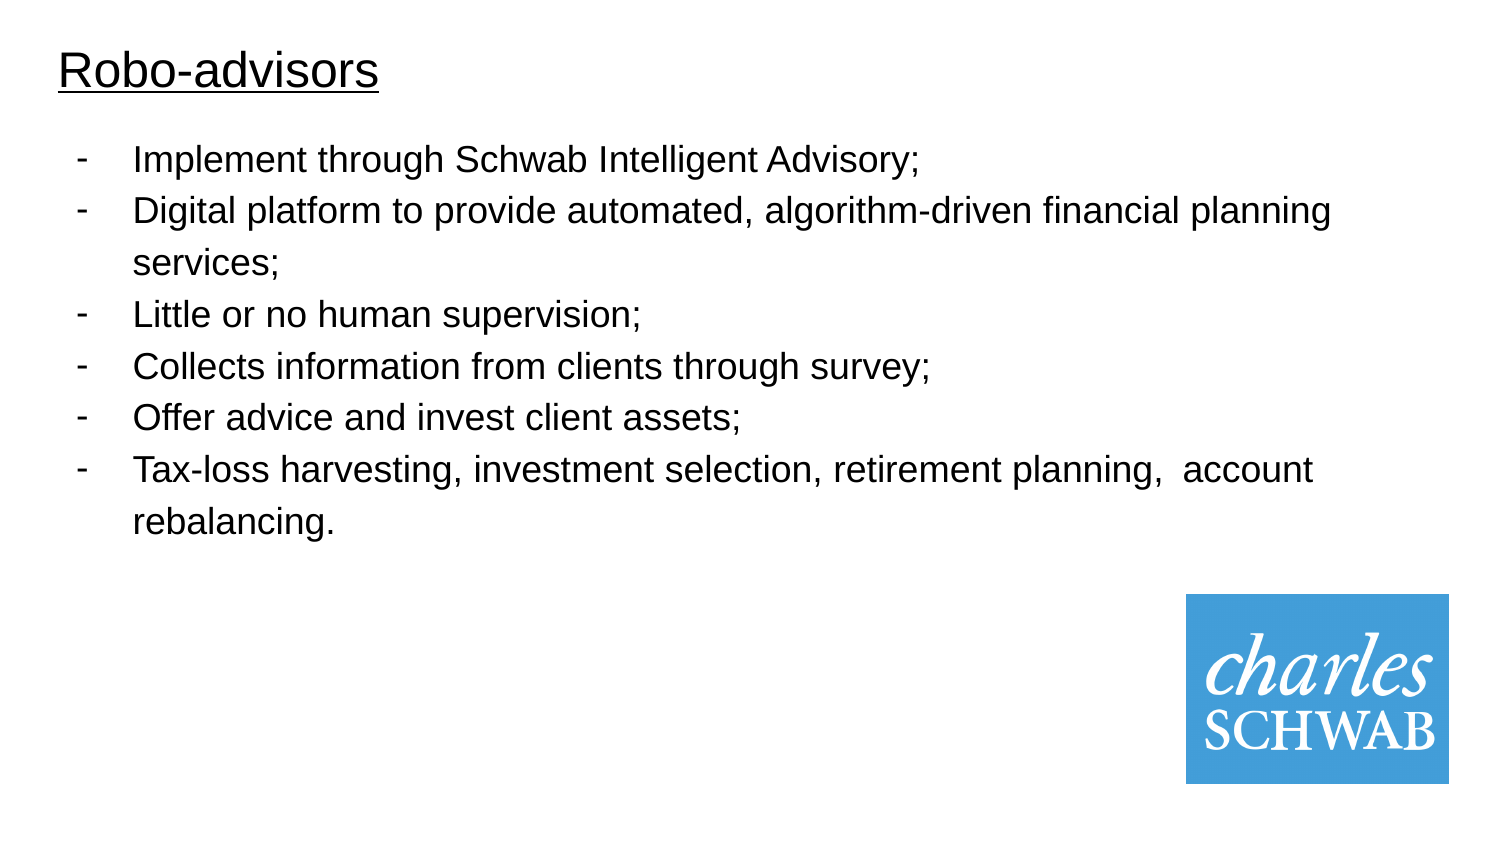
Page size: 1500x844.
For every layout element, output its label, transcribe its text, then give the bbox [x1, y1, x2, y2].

picture [1185, 594, 1450, 785]
title Robo-advisors [42, 50, 1441, 112]
subtitle Implement through Schwab Intelligent Advisory; Digital platform to provide automated, algorithm-driven financial planning services; Little or no human supervision; Collects information from clients through survey; Offer advice and invest client assets; Tax-loss harvesting, investment selection, retirement planning, account rebalancing. [42, 112, 1441, 805]
